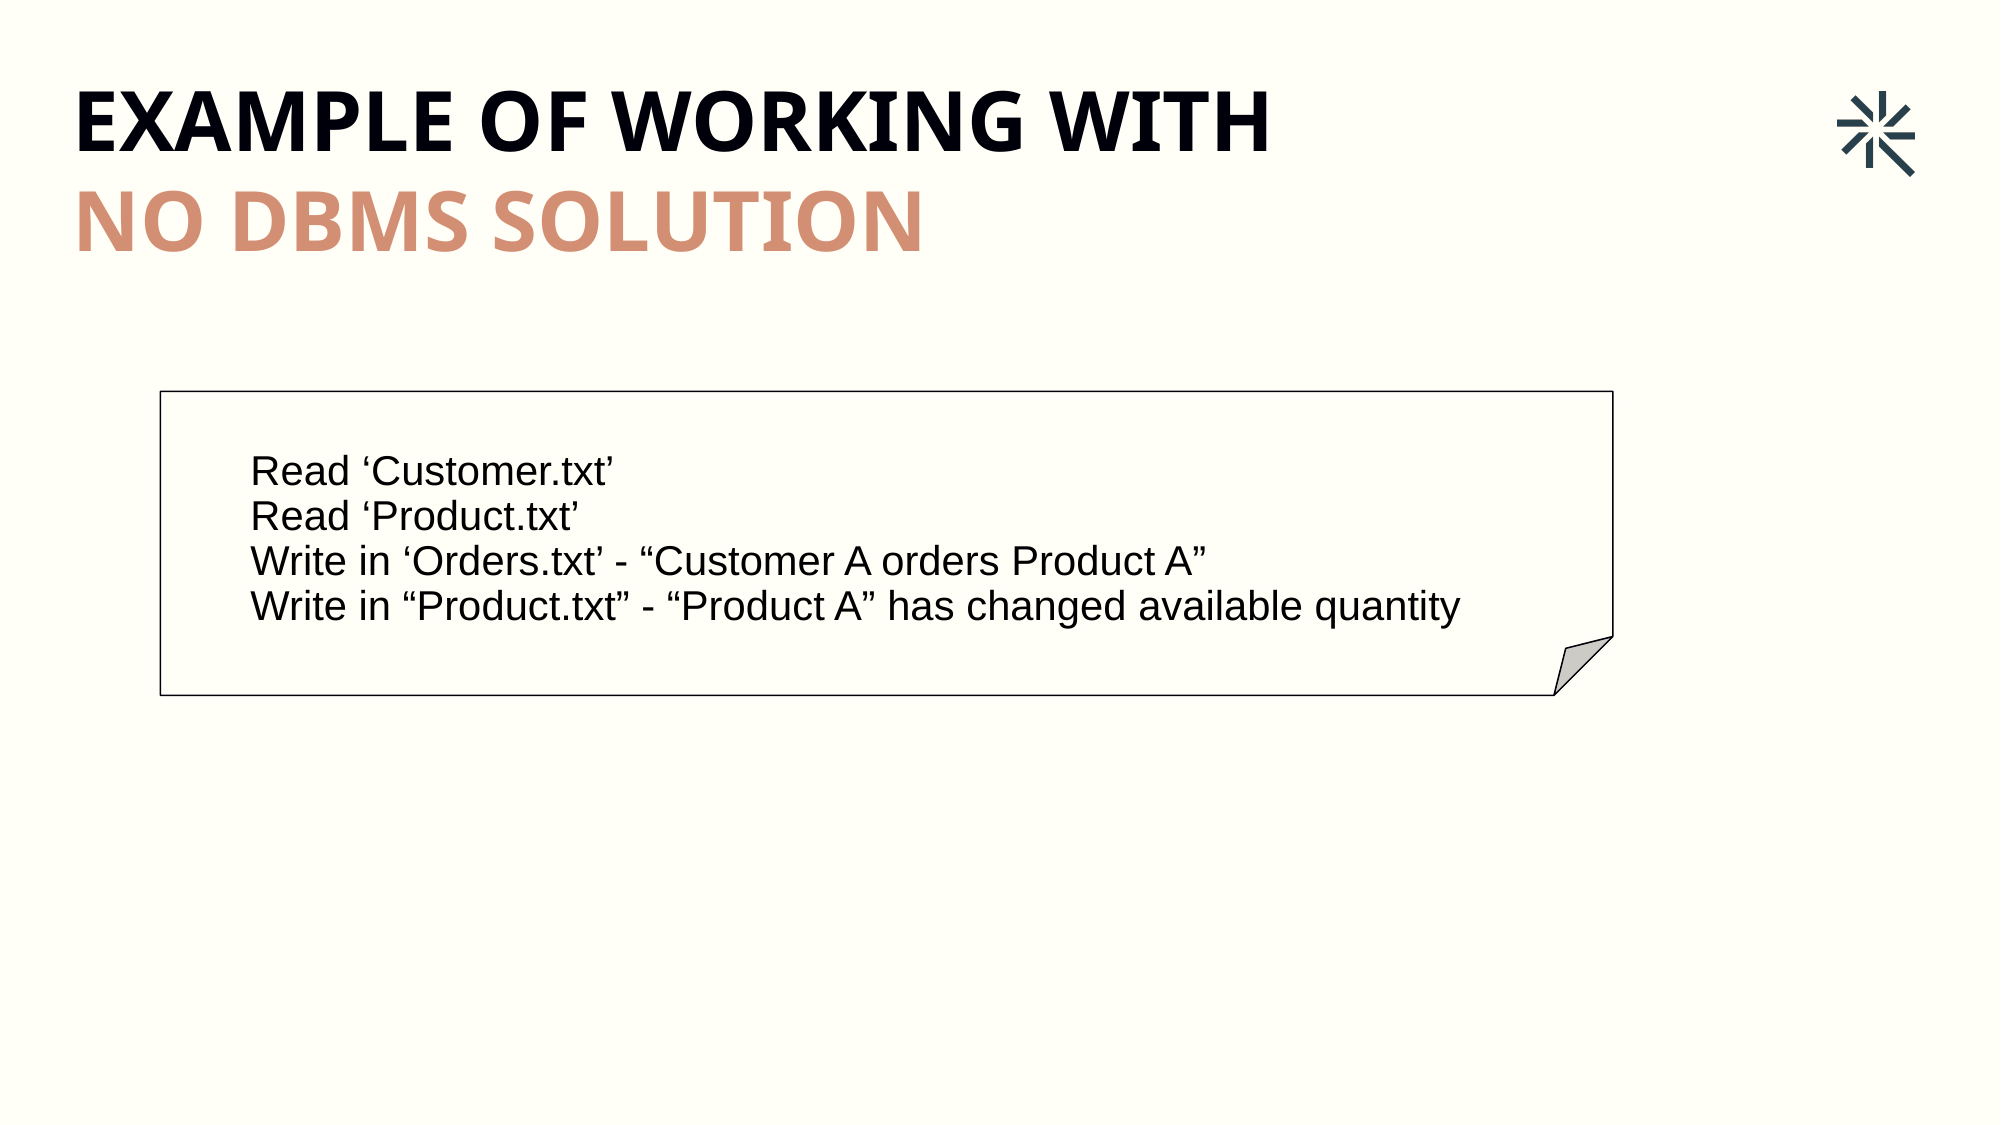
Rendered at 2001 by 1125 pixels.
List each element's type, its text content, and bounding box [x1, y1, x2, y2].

picture [1837, 91, 1915, 177]
text_box EXAMPLE OF WORKING WITH NO DBMS SOLUTION [61, 103, 1827, 233]
text_box Read ‘Customer.txt’ Read ‘Product.txt’ Write in ‘Orders.txt’ - “Customer A orders Product A” Write in “Product.txt” - “Product A” has changed available quantity [160, 391, 1613, 696]
